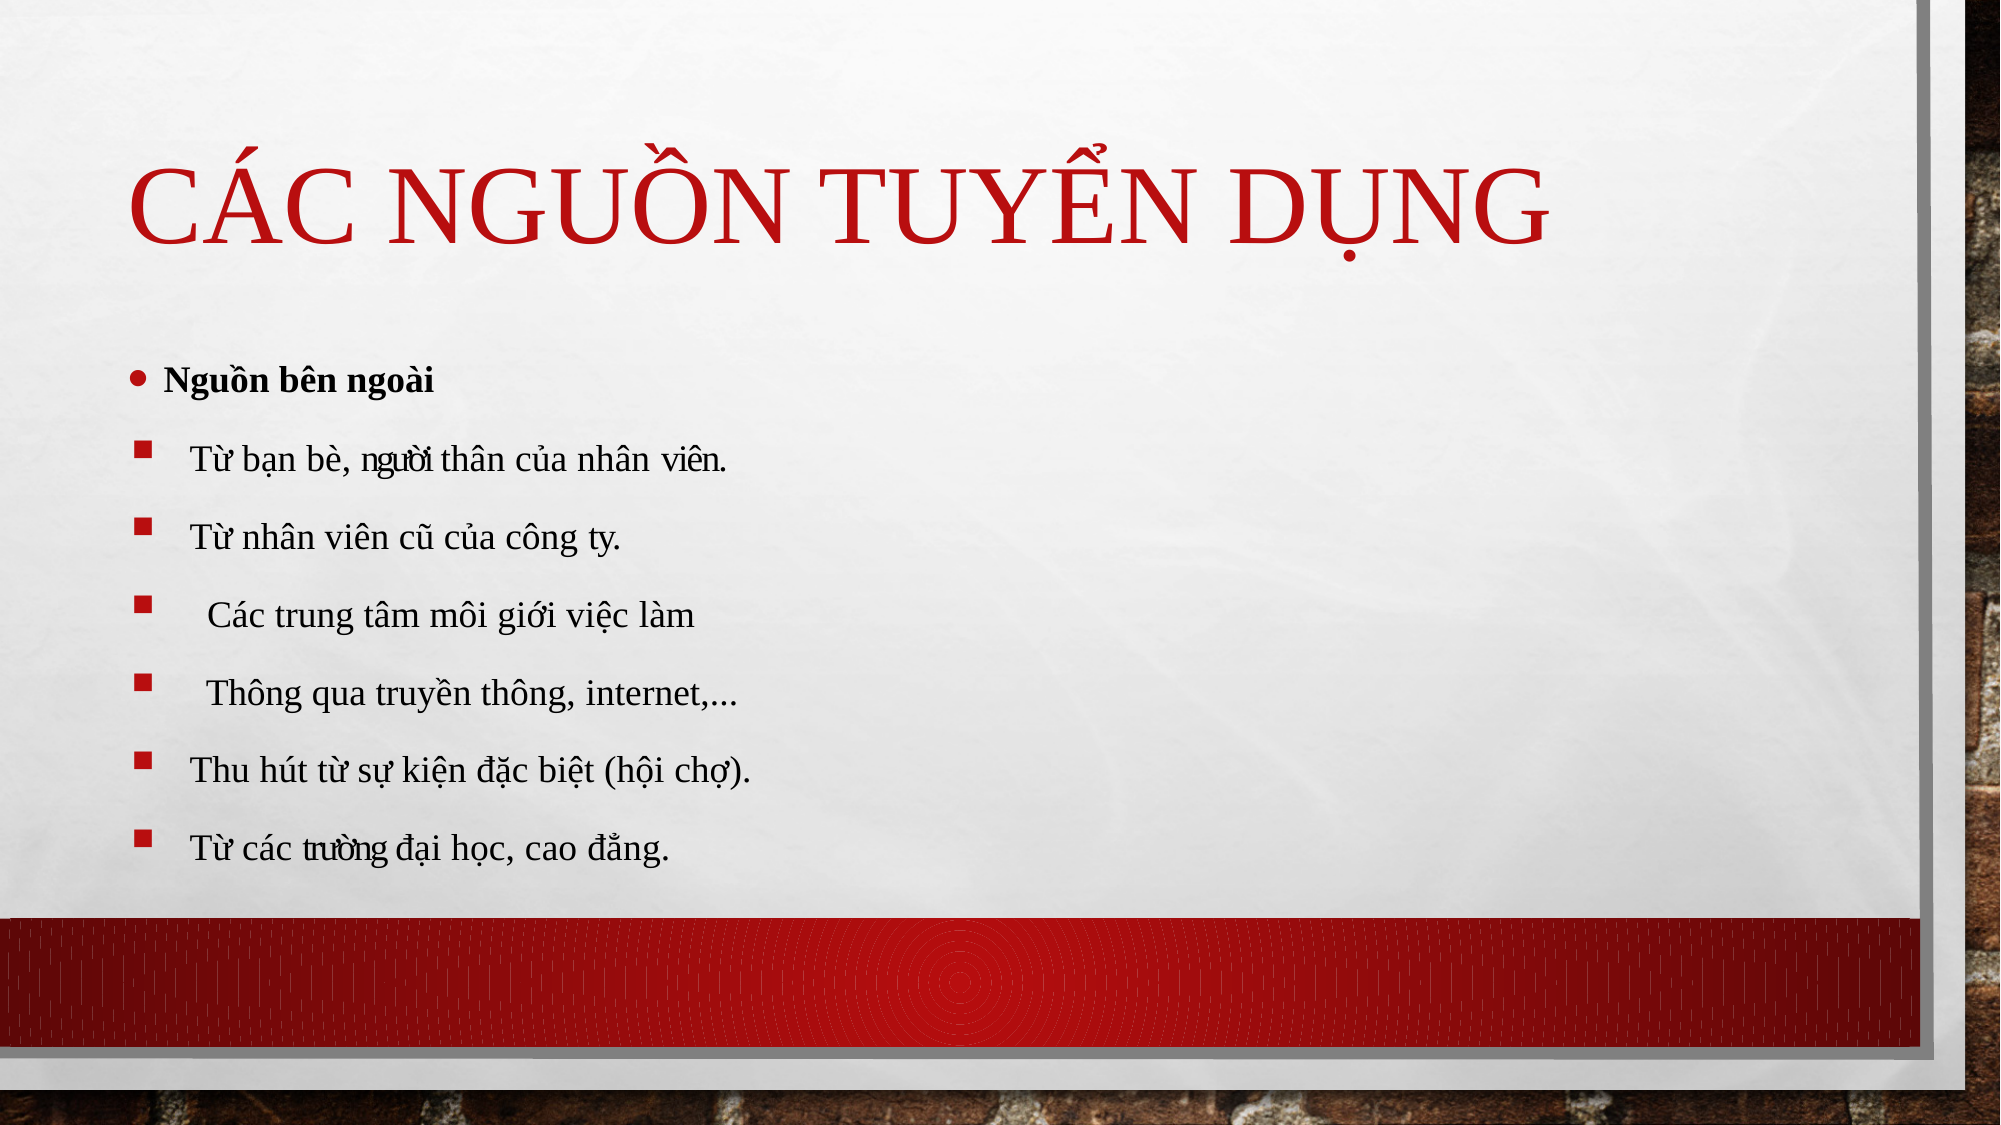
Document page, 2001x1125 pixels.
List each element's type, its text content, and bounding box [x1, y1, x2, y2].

title CÁC NGUỒN TUYỂN DỤNG [112, 112, 1818, 302]
list Nguồn bên ngoài Từ bạn bè, người thân của nhân viên. Từ nhân viên cũ của công ty. Các trung tâm môi giới việc làm Thông qua truyền thông, internet,... Thu hút từ sự kiện đặc biệt (hội chợ). Từ các trường đại học, cao đẳng. [112, 338, 1818, 882]
picture [0, 0, 2000, 1125]
